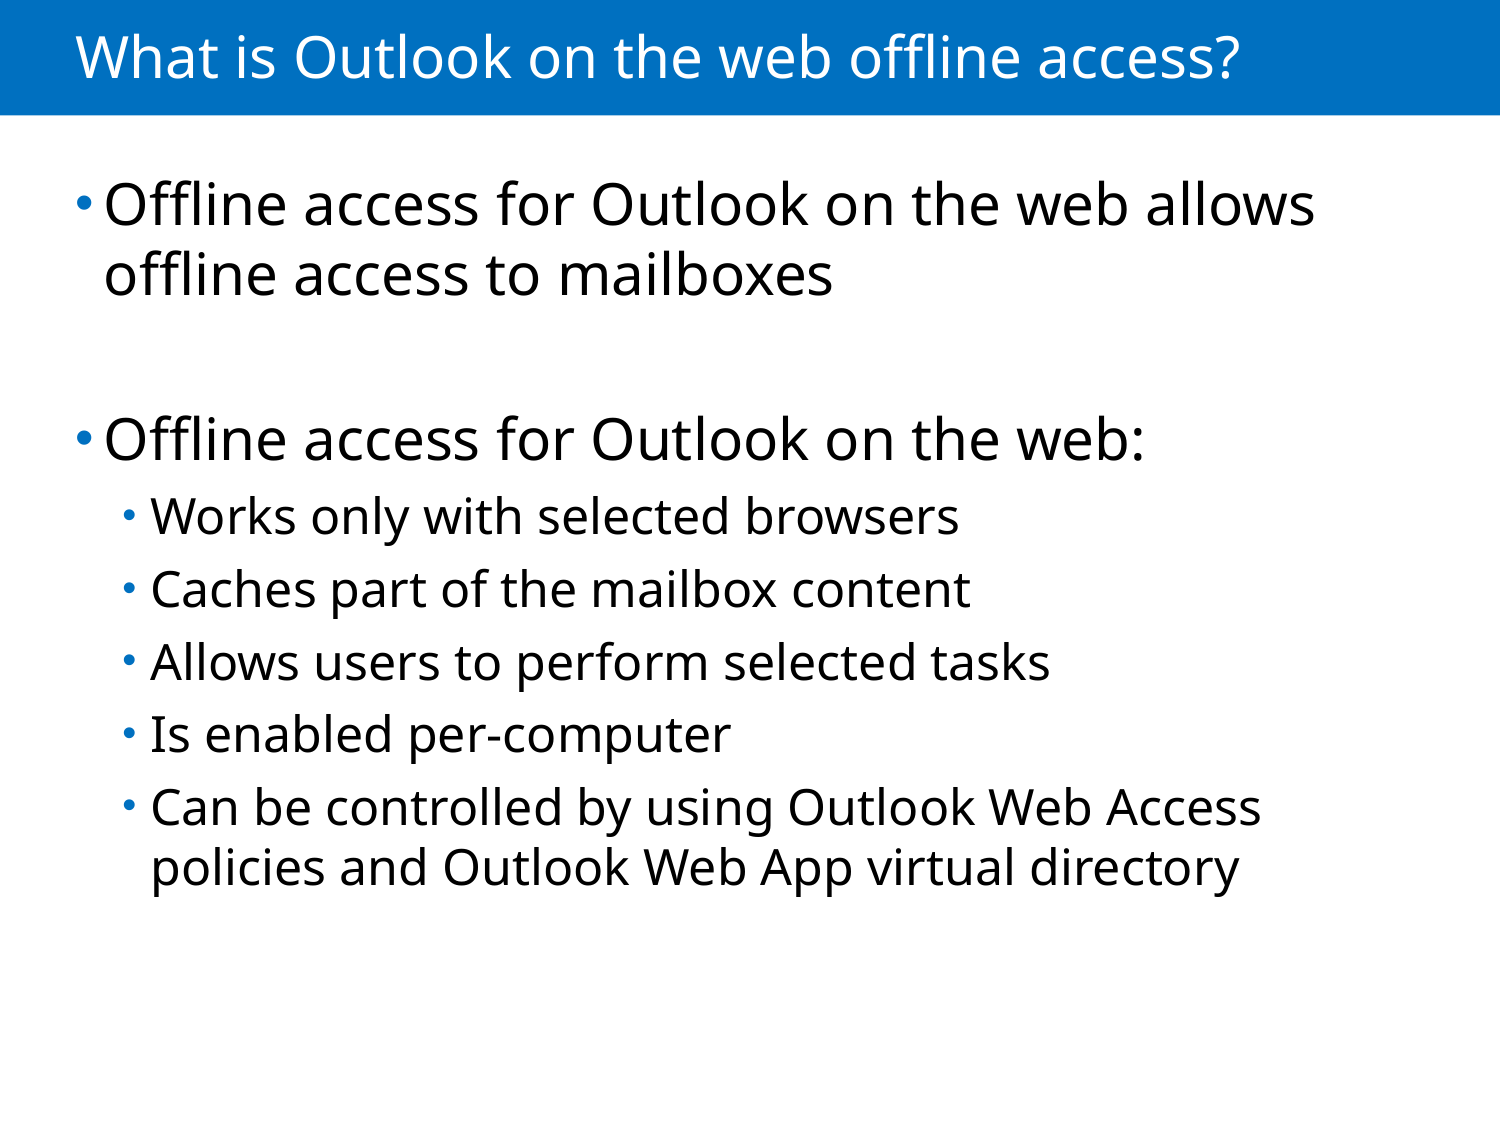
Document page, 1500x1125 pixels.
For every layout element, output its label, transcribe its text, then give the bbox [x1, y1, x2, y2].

text_box Offline access for Outlook on the web allows offline access to mailboxes Offline access for Outlook on the web: Works only with selected browsers Caches part of the mailbox content Allows users to perform selected tasks Is enabled per-computer Can be controlled by using Outlook Web Access policies and Outlook Web App virtual directory [75, 167, 1408, 1012]
title What is Outlook on the web offline access? [75, 0, 1351, 122]
